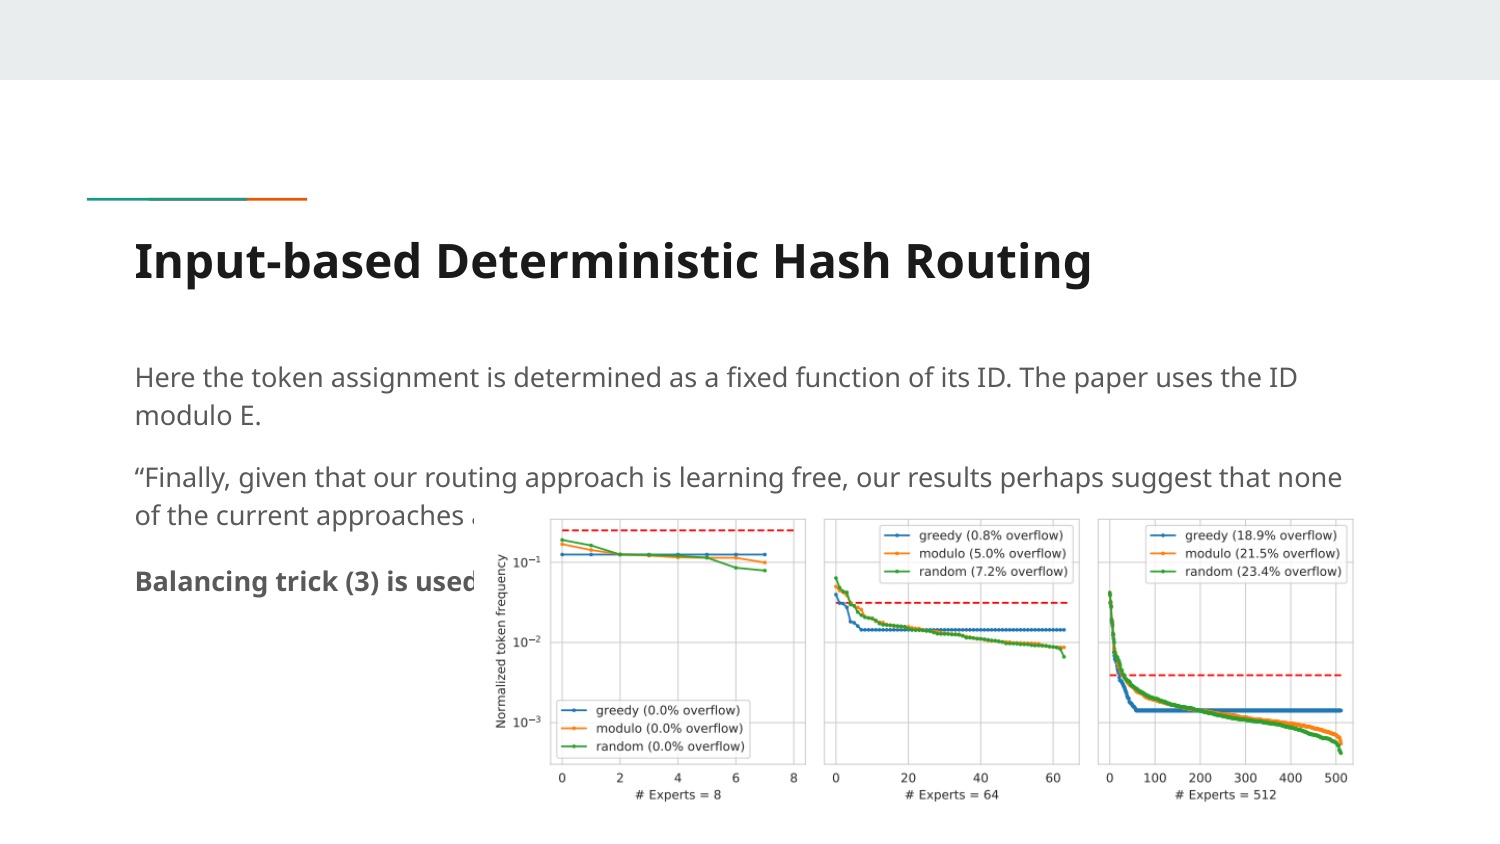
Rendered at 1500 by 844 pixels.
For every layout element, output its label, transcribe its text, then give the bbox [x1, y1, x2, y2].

title Input-based Deterministic Hash Routing [119, 216, 1381, 305]
picture [474, 499, 1382, 813]
list Here the token assignment is determined as a fixed function of its ID. The paper uses the ID modulo E. “Finally, given that our routing approach is learning free, our results perhaps suggest that none of the current approaches are routing particularly well.” -Roller et al. 2021. lol Balancing trick (3) is used. [119, 341, 1381, 712]
